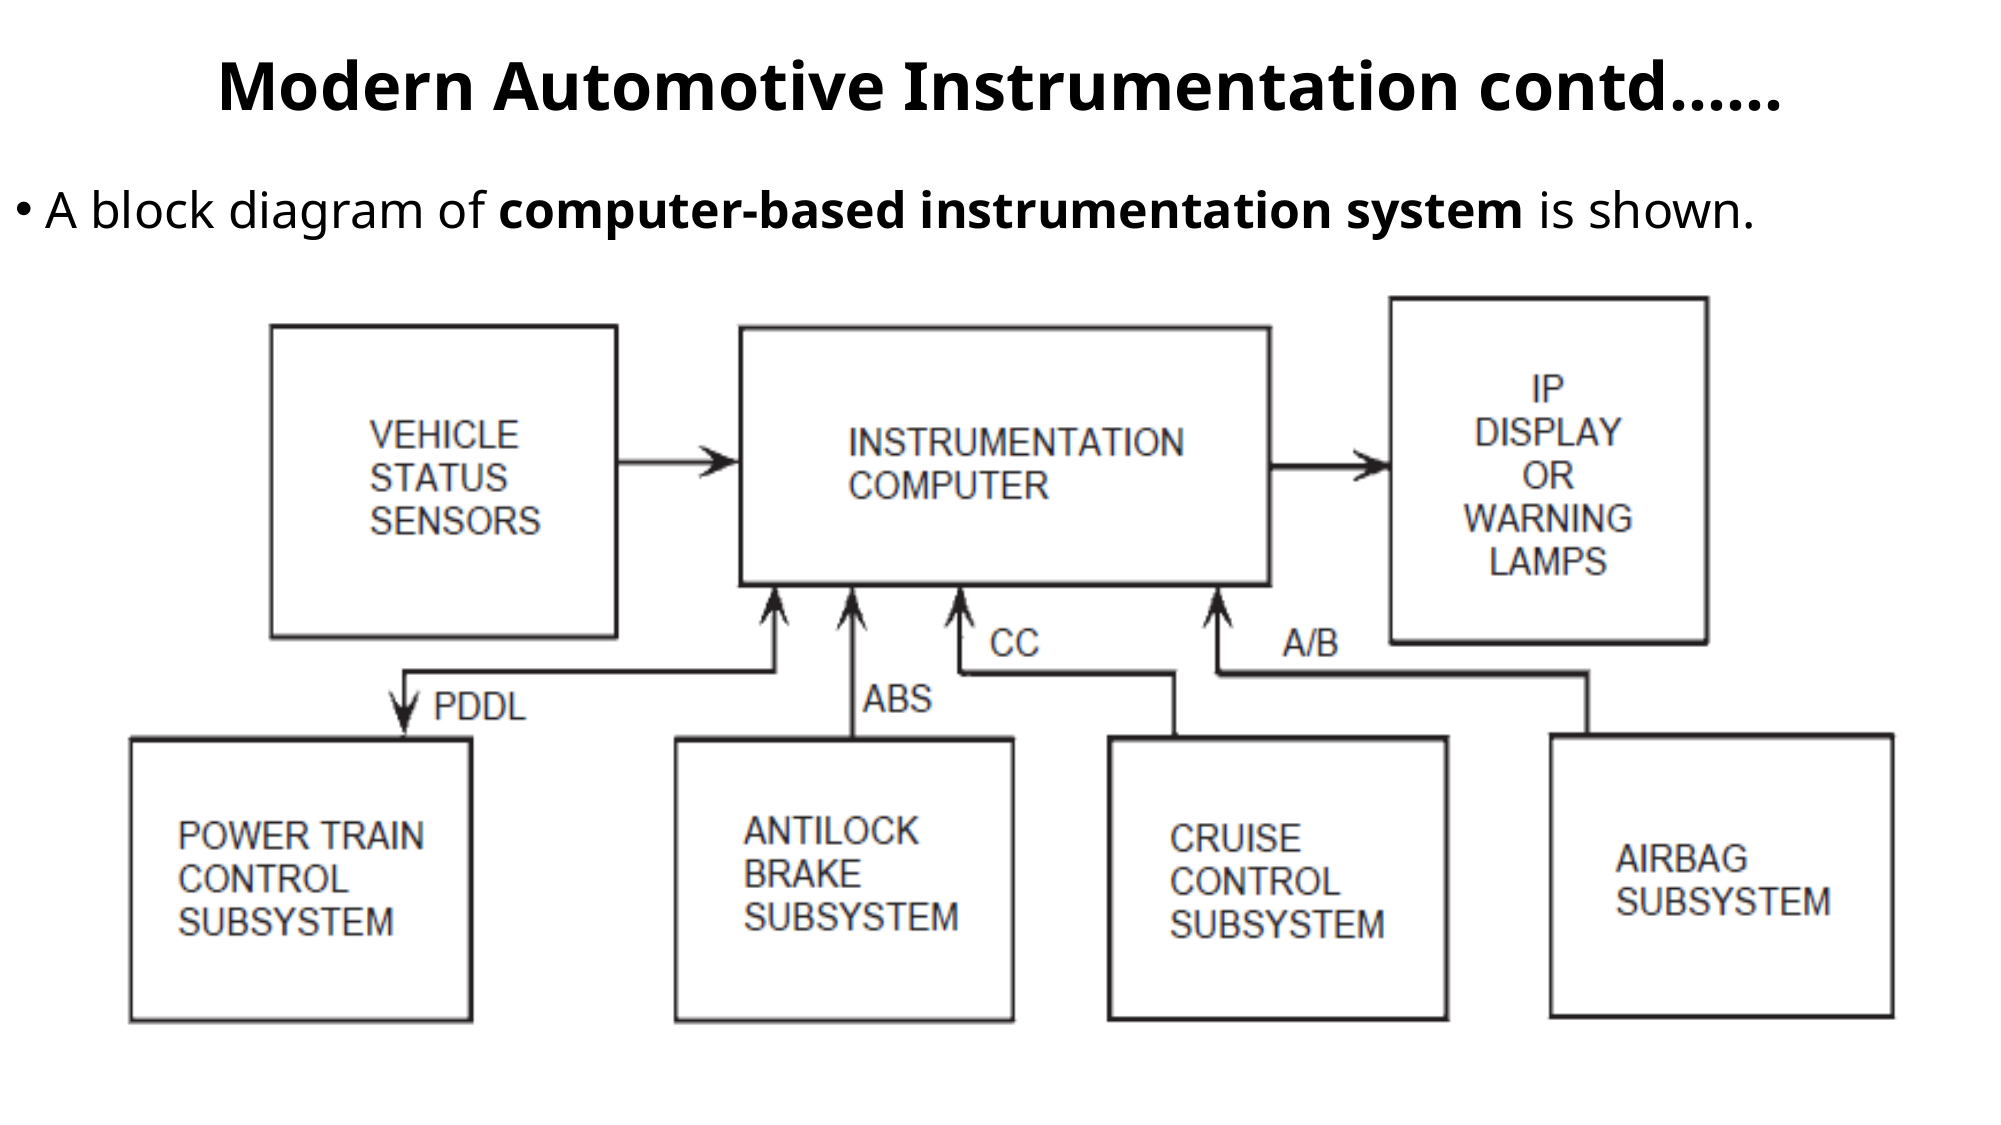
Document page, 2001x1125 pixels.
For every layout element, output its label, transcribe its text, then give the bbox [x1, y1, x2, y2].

subtitle A block diagram of computer-based instrumentation system is shown. [0, 140, 2000, 1125]
picture [85, 256, 1939, 1053]
title Modern Automotive Instrumentation contd…… [0, 0, 2000, 132]
